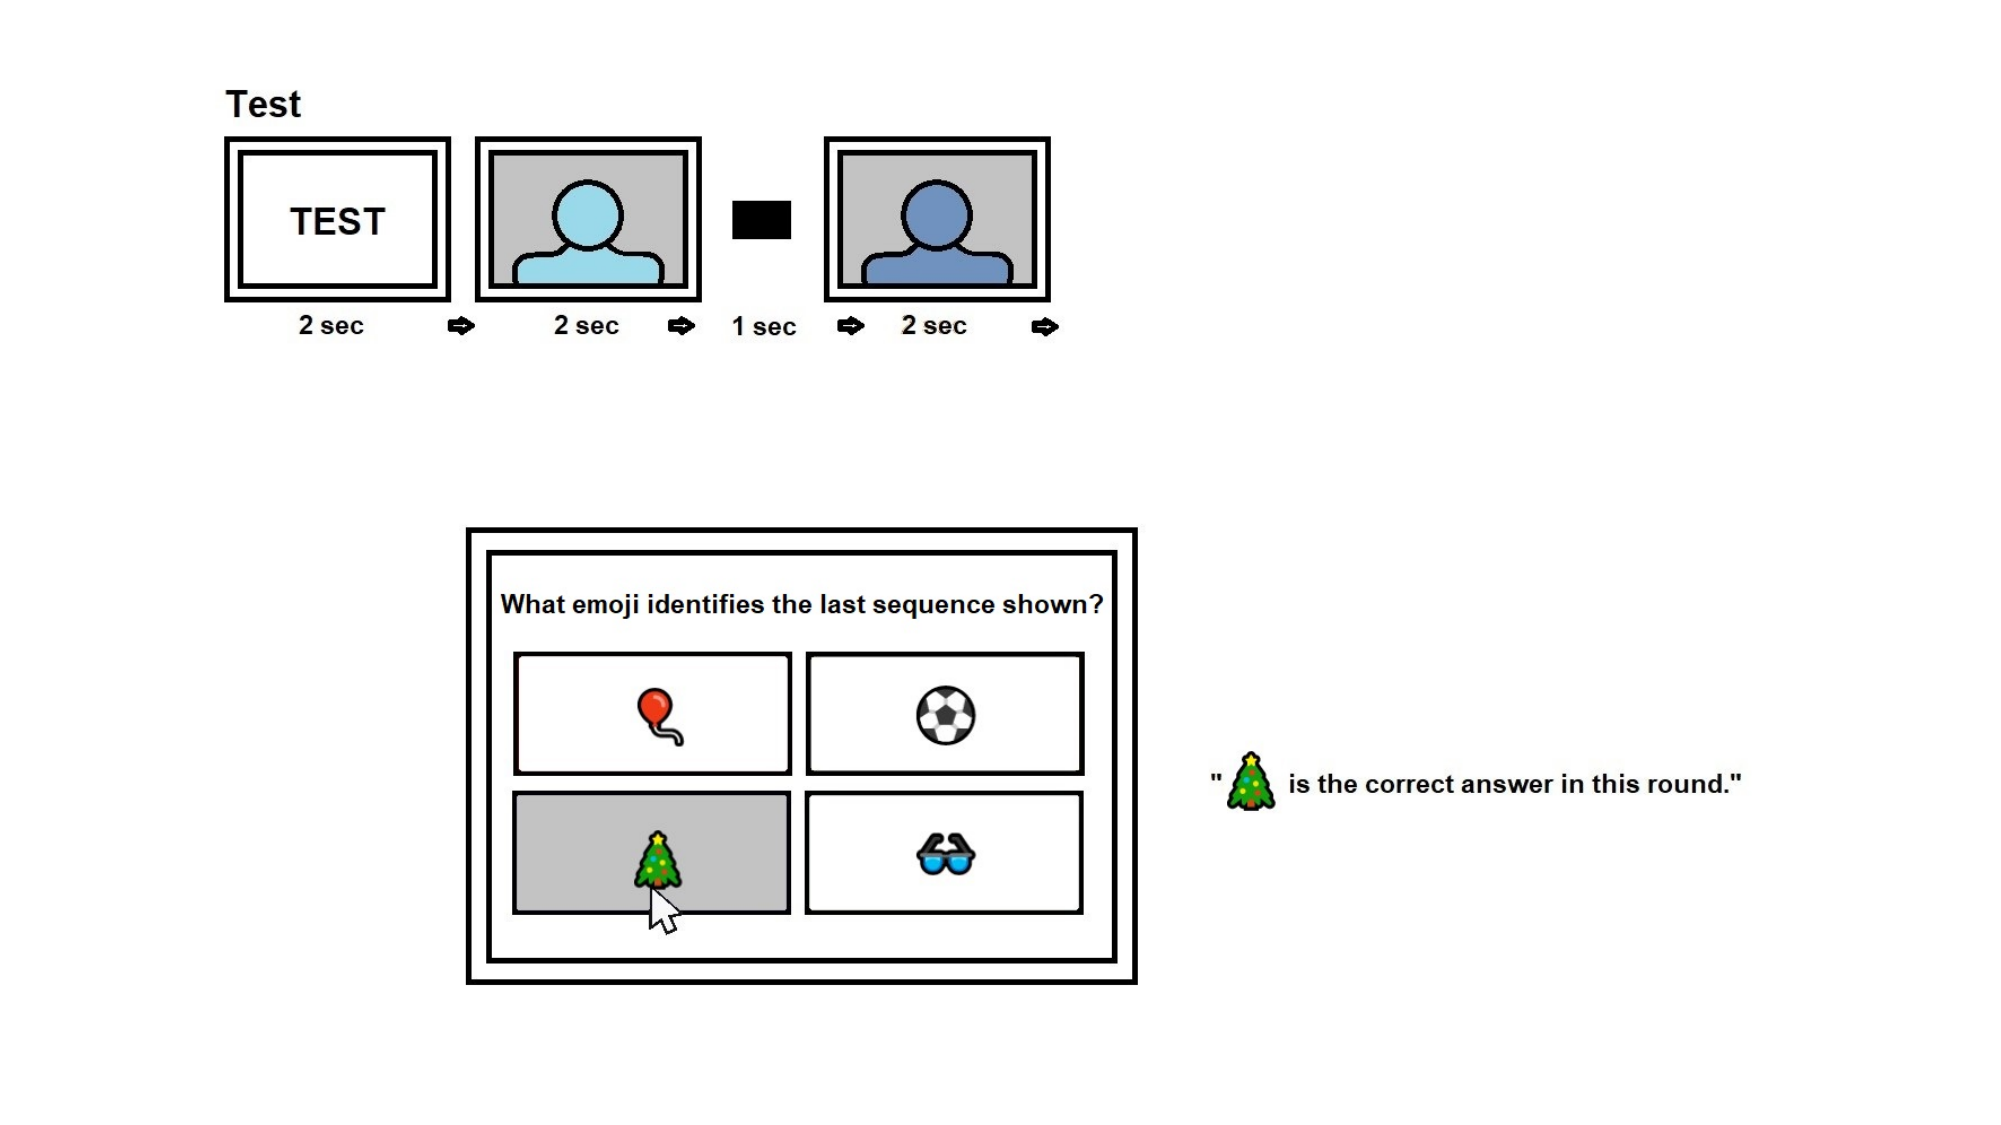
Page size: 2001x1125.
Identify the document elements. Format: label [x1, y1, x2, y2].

list [161, 72, 1968, 1089]
